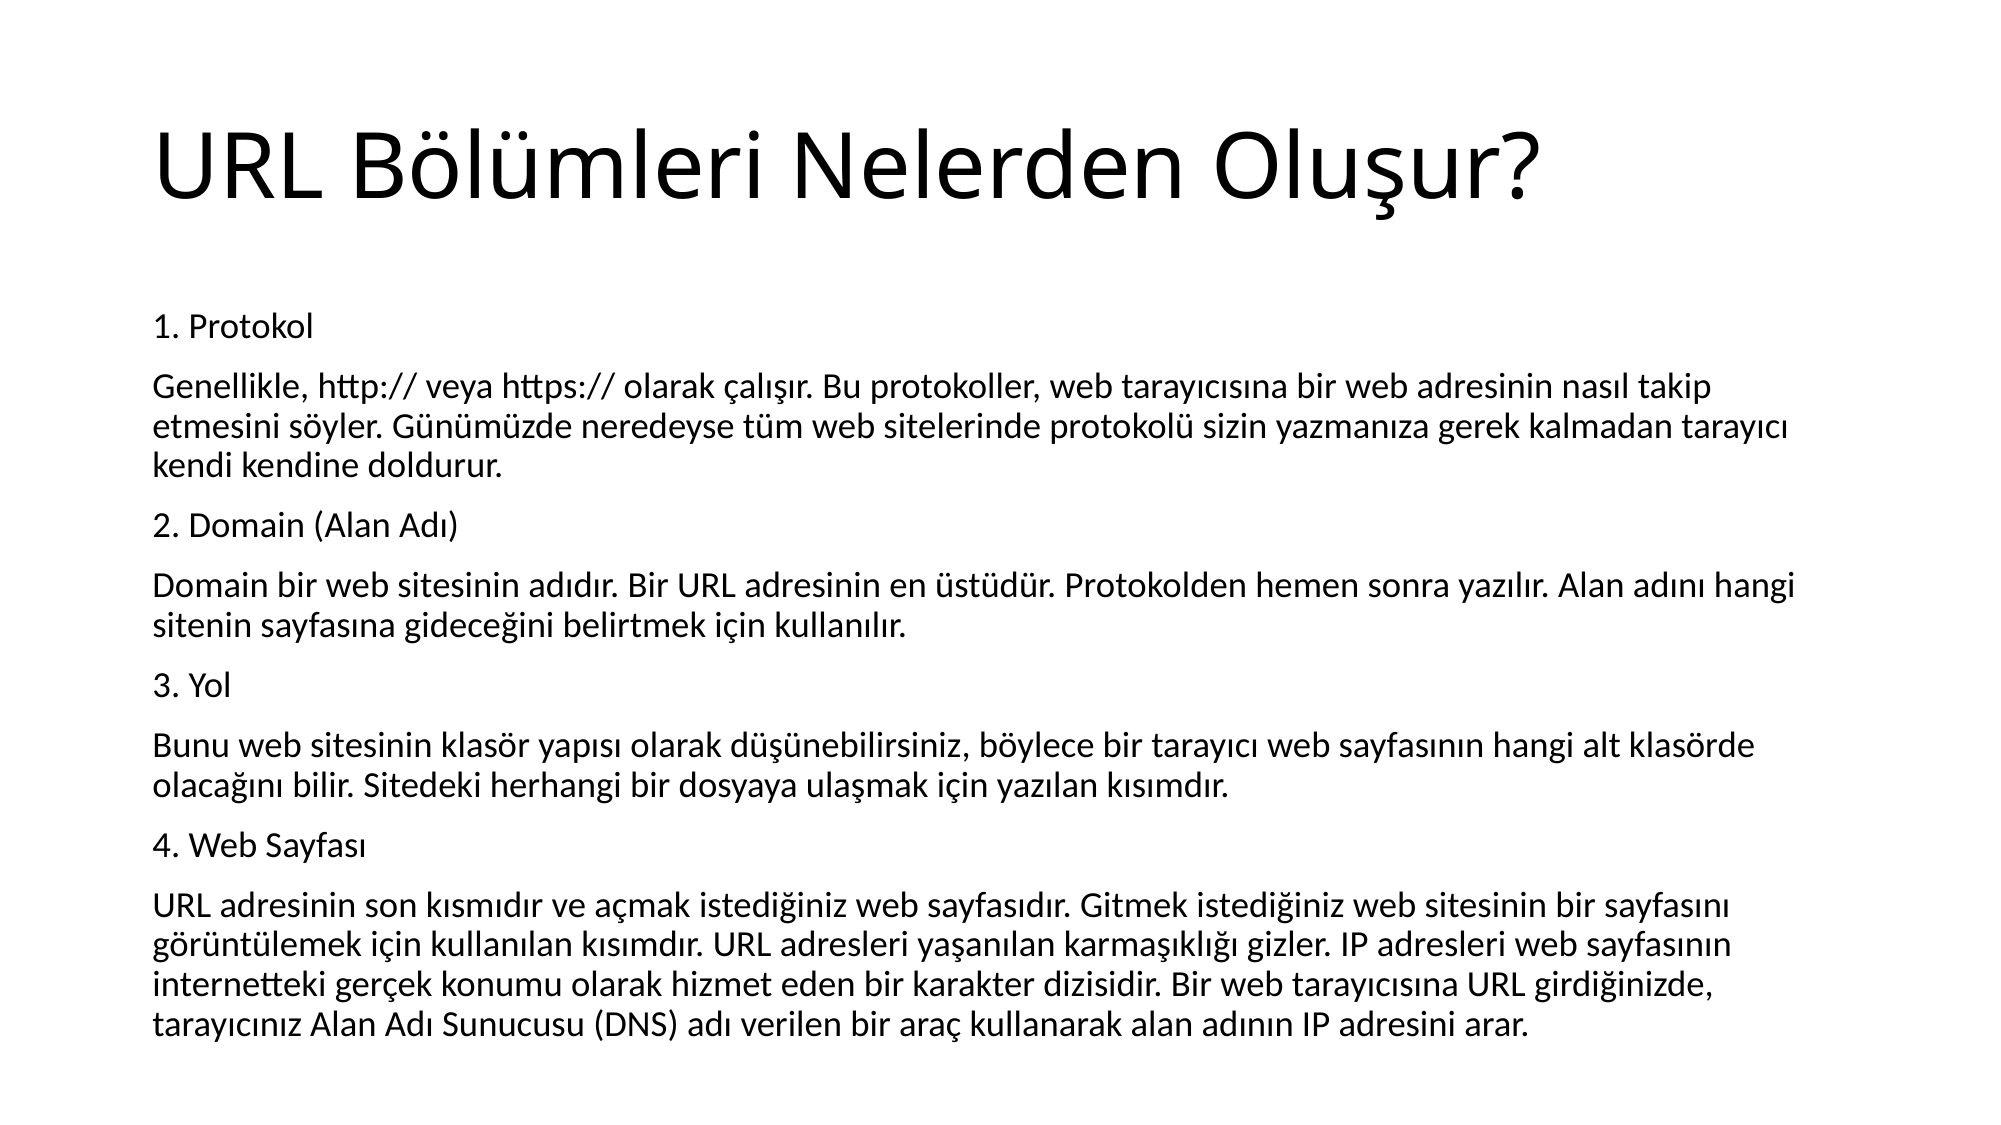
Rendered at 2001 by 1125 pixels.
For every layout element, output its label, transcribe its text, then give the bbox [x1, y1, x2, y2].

list 1. Protokol Genellikle, http:// veya https:// olarak çalışır. Bu protokoller, web tarayıcısına bir web adresinin nasıl takip etmesini söyler. Günümüzde neredeyse tüm web sitelerinde protokolü sizin yazmanıza gerek kalmadan tarayıcı kendi kendine doldurur. 2. Domain (Alan Adı) Domain bir web sitesinin adıdır. Bir URL adresinin en üstüdür. Protokolden hemen sonra yazılır. Alan adını hangi sitenin sayfasına gideceğini belirtmek için kullanılır. 3. Yol Bunu web sitesinin klasör yapısı olarak düşünebilirsiniz, böylece bir tarayıcı web sayfasının hangi alt klasörde olacağını bilir. Sitedeki herhangi bir dosyaya ulaşmak için yazılan kısımdır. 4. Web Sayfası URL adresinin son kısmıdır ve açmak istediğiniz web sayfasıdır. Gitmek istediğiniz web sitesinin bir sayfasını görüntülemek için kullanılan kısımdır. URL adresleri yaşanılan karmaşıklığı gizler. IP adresleri web sayfasının internetteki gerçek konumu olarak hizmet eden bir karakter dizisidir. Bir web tarayıcısına URL girdiğinizde, tarayıcınız Alan Adı Sunucusu (DNS) adı verilen bir araç kullanarak alan adının IP adresini arar. [137, 299, 1863, 1053]
title URL Bölümleri Nelerden Oluşur? [137, 59, 1863, 278]
